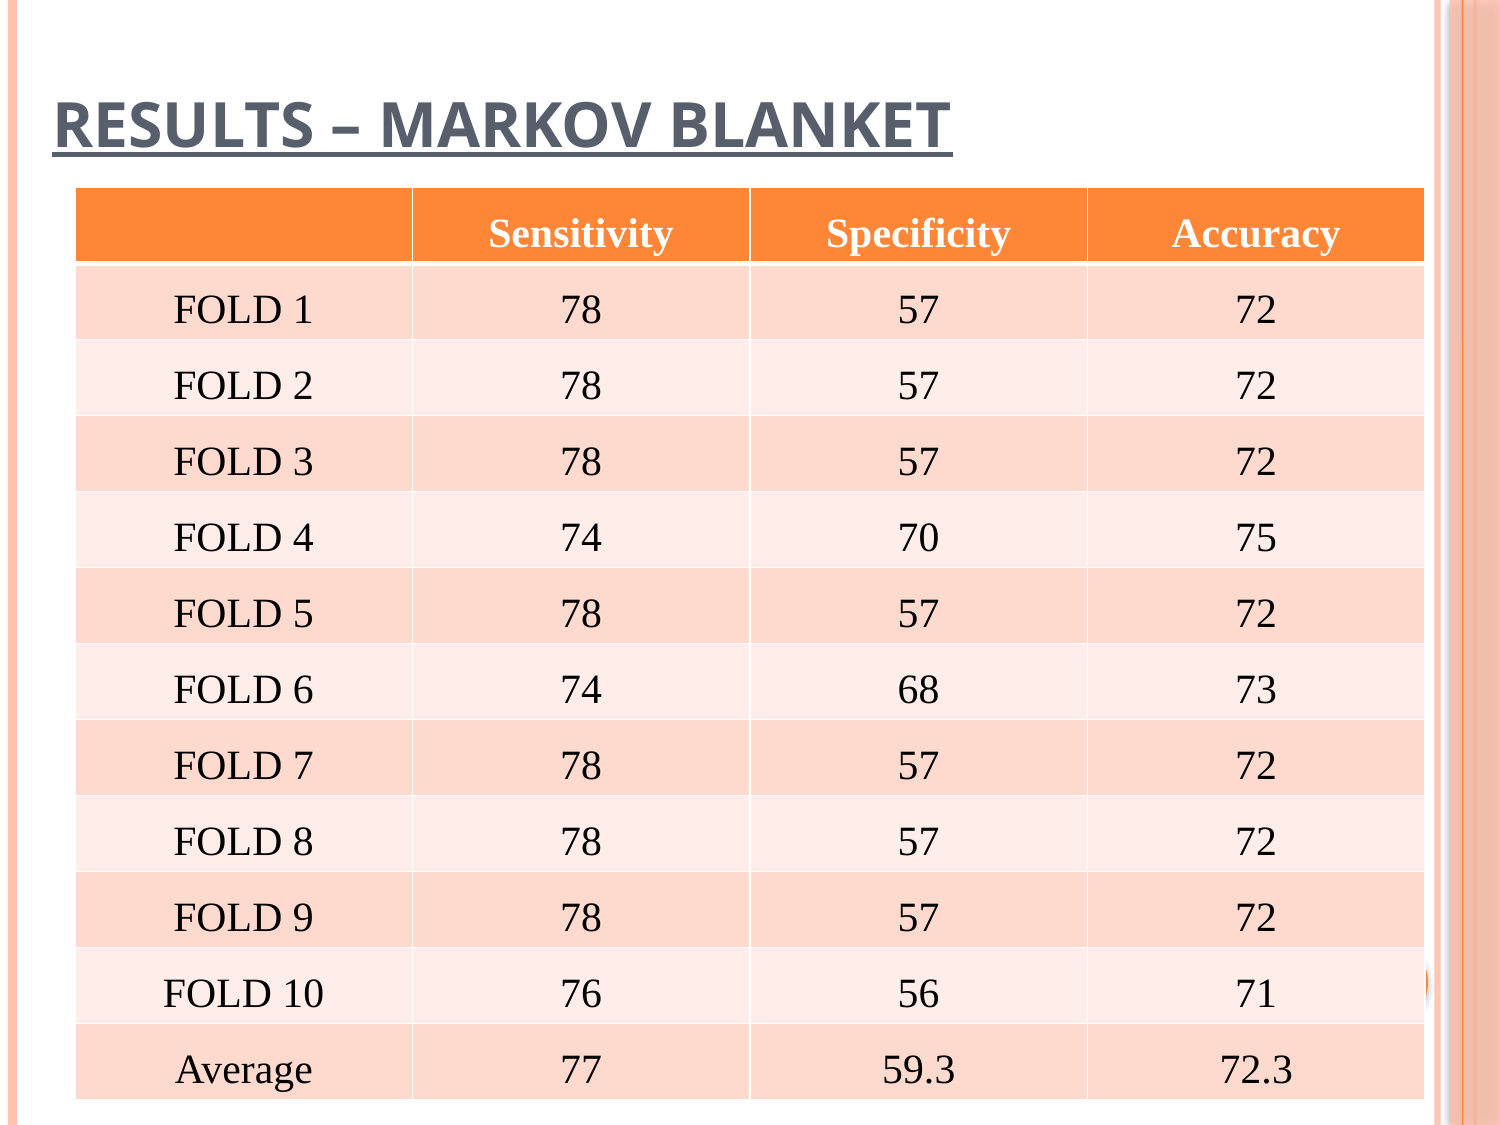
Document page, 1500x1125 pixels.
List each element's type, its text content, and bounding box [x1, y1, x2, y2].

table_cell FOLD 2 [76, 340, 412, 415]
table_cell 78 [413, 416, 749, 491]
table_cell 72 [1088, 872, 1424, 947]
table_cell 74 [413, 644, 749, 719]
table_cell FOLD 10 [76, 948, 412, 1023]
table_cell 78 [413, 872, 749, 947]
table_cell Average [76, 1024, 412, 1099]
table_cell FOLD 9 [76, 872, 412, 947]
table_cell 71 [1088, 948, 1424, 1023]
table_cell 74 [413, 492, 749, 567]
table_cell 57 [751, 416, 1087, 491]
table_cell FOLD 6 [76, 644, 412, 719]
table_cell 78 [413, 720, 749, 795]
table_cell 57 [751, 340, 1087, 415]
table_cell 70 [751, 492, 1087, 567]
table_cell FOLD 5 [76, 568, 412, 643]
table_cell 72 [1088, 568, 1424, 643]
table_cell 78 [413, 266, 749, 339]
table_cell FOLD 8 [76, 796, 412, 871]
table_cell 57 [751, 720, 1087, 795]
table_cell 73 [1088, 644, 1424, 719]
table_header Specificity [751, 188, 1087, 261]
table_cell 72 [1088, 416, 1424, 491]
table_cell 68 [751, 644, 1087, 719]
table_cell FOLD 4 [76, 492, 412, 567]
table_cell 56 [751, 948, 1087, 1023]
table_header Sensitivity [413, 188, 749, 261]
table_cell FOLD 1 [76, 266, 412, 339]
table_cell 75 [1088, 492, 1424, 567]
table_cell 76 [413, 948, 749, 1023]
table_cell FOLD 3 [76, 416, 412, 491]
table_cell 72 [1088, 266, 1424, 339]
table_cell 57 [751, 796, 1087, 871]
table_header [76, 188, 412, 261]
table_cell 72 [1088, 340, 1424, 415]
table_cell 78 [413, 796, 749, 871]
title Results – Markov Blanket [37, 37, 1263, 168]
table_cell 72.3 [1088, 1024, 1424, 1099]
table_cell 72 [1088, 796, 1424, 871]
table_cell 78 [413, 340, 749, 415]
table_cell 57 [751, 872, 1087, 947]
table_cell 72 [1088, 720, 1424, 795]
table_cell 78 [413, 568, 749, 643]
table_cell 57 [751, 568, 1087, 643]
table_cell 59.3 [751, 1024, 1087, 1099]
table_cell 77 [413, 1024, 749, 1099]
table_cell FOLD 7 [76, 720, 412, 795]
table_cell 57 [751, 266, 1087, 339]
table_header Accuracy [1088, 188, 1424, 261]
